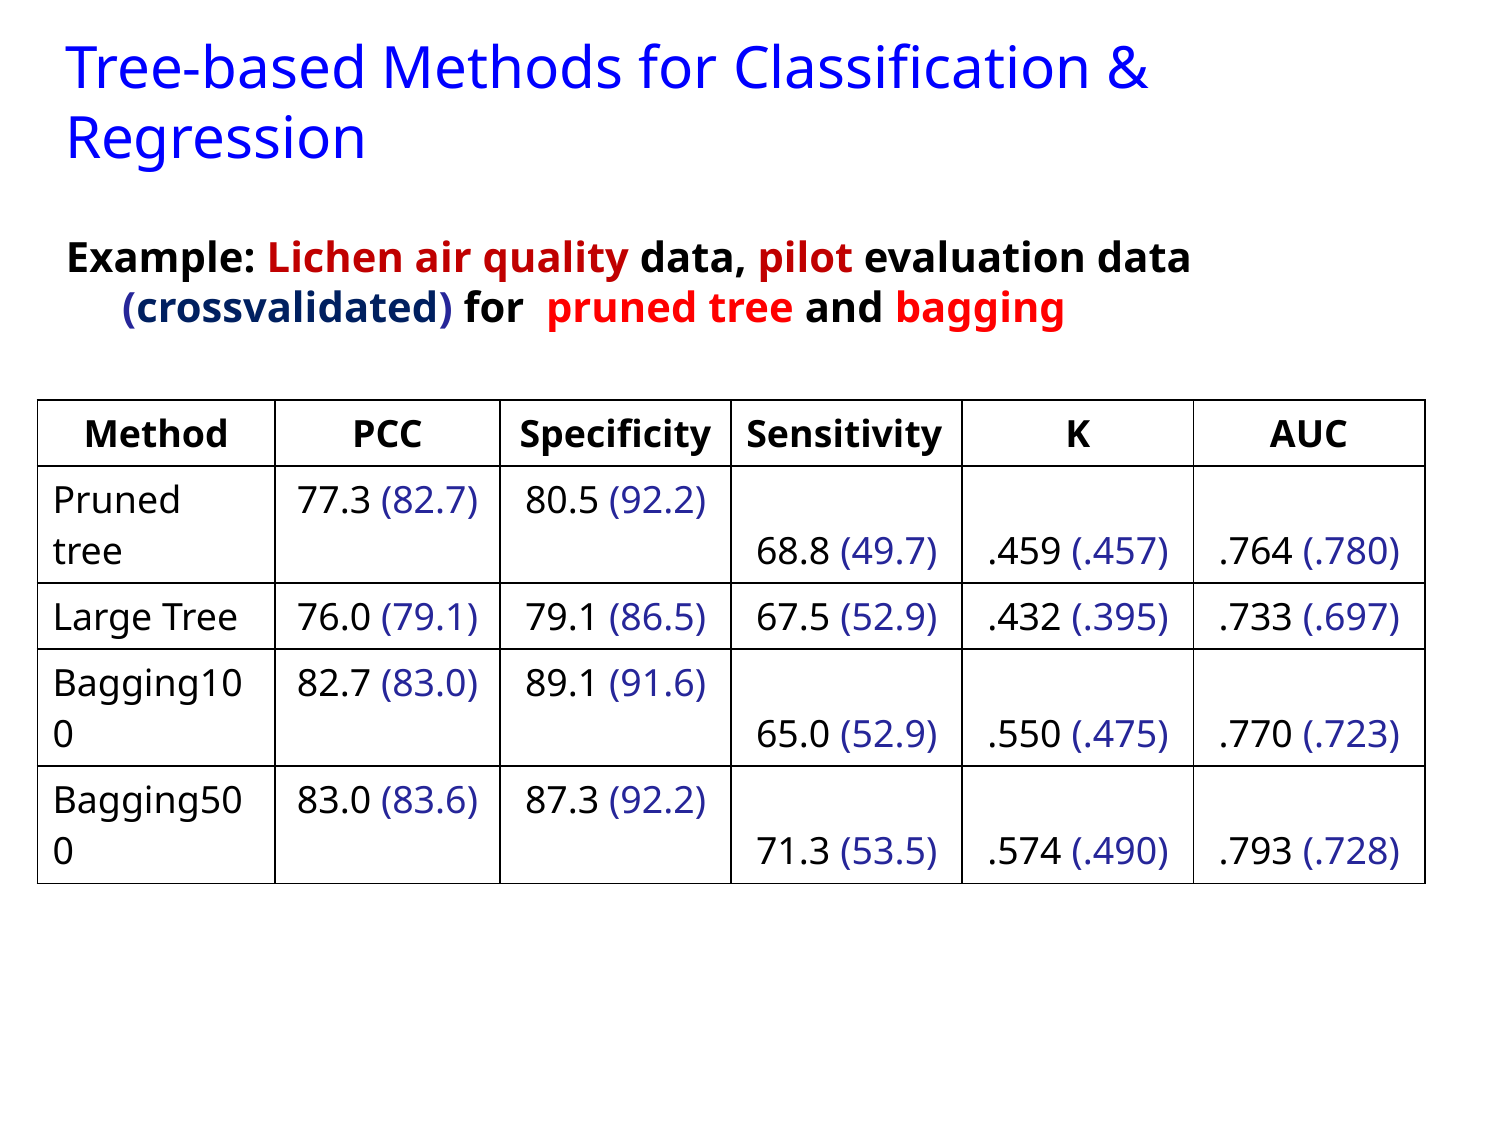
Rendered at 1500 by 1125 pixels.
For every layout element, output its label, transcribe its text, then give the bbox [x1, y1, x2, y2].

table_cell Large Tree [38, 584, 274, 648]
table_cell 82.7 (83.0) [276, 650, 499, 765]
table_cell Bagging500 [38, 767, 274, 883]
table_cell 76.0 (79.1) [276, 584, 499, 648]
table_header Specificity [501, 401, 730, 465]
table_cell .574 (.490) [963, 767, 1193, 883]
table_cell Bagging100 [38, 650, 274, 765]
table_cell 89.1 (91.6) [501, 650, 730, 765]
table_cell .764 (.780) [1194, 467, 1424, 582]
list Example: Lichen air quality data, pilot evaluation data (crossvalidated) for pruned tree and bagging [50, 224, 1464, 1112]
table_cell .459 (.457) [963, 467, 1193, 582]
table_cell 68.8 (49.7) [732, 467, 961, 582]
title Tree-based Methods for Classification & Regression [49, 75, 1463, 137]
table_header PCC [276, 401, 499, 465]
text_box [0, 0, 1500, 75]
table_cell 77.3 (82.7) [276, 467, 499, 582]
table_header Method [38, 401, 274, 465]
table_cell 83.0 (83.6) [276, 767, 499, 883]
table_cell 71.3 (53.5) [732, 767, 961, 883]
table_cell Pruned tree [38, 467, 274, 582]
table_header AUC [1194, 401, 1424, 465]
title Tree-based Methods for Classification & Regression [49, 147, 1463, 156]
title Tree-based Methods for Classification & Regression [49, 141, 1463, 146]
title Tree-based Methods for Classification & Regression [49, 166, 1463, 176]
table_header Sensitivity [732, 401, 961, 465]
table_cell 67.5 (52.9) [732, 584, 961, 648]
title Tree-based Methods for Classification & Regression [49, 158, 1463, 162]
table_cell .733 (.697) [1194, 584, 1424, 648]
table_cell .770 (.723) [1194, 650, 1424, 765]
table_cell .793 (.728) [1194, 767, 1424, 883]
table_cell 65.0 (52.9) [732, 650, 961, 765]
table_cell .432 (.395) [963, 584, 1193, 648]
table_cell .550 (.475) [963, 650, 1193, 765]
table_cell 87.3 (92.2) [501, 767, 730, 883]
table_cell 79.1 (86.5) [501, 584, 730, 648]
table_header K [963, 401, 1193, 465]
table_cell 80.5 (92.2) [501, 467, 730, 582]
